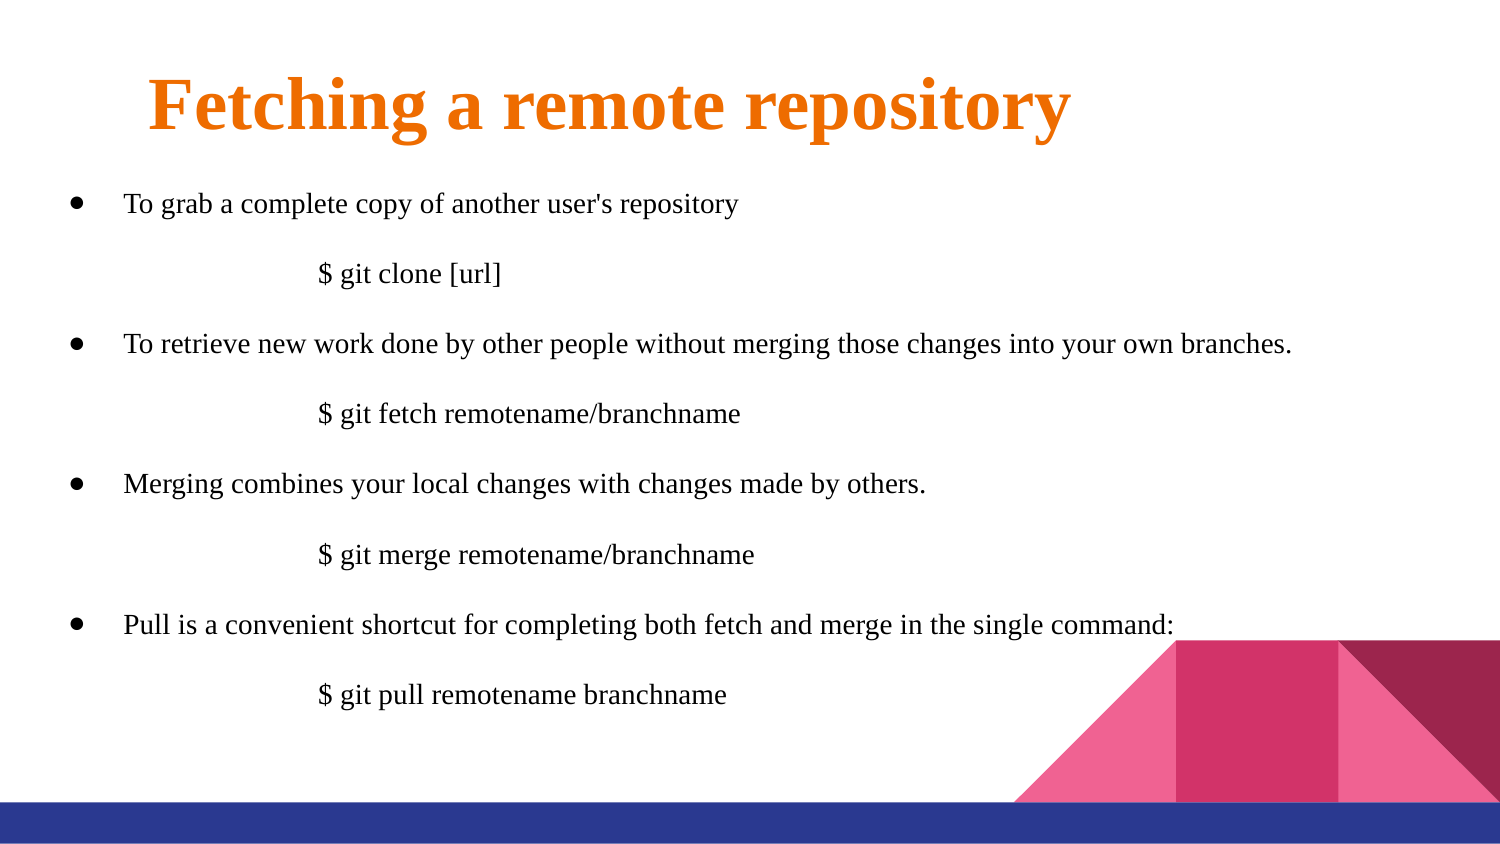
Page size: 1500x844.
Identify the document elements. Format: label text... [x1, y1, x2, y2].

list To grab a complete copy of another user's repository $ git clone [url] To retrieve new work done by other people without merging those changes into your own branches. $ git fetch remotename/branchname Merging combines your local changes with changes made by others. $ git merge remotename/branchname Pull is a convenient shortcut for completing both fetch and merge in the single command: $ git pull remotename branchname [51, 169, 1449, 717]
text_box Fetching a remote repository [146, 52, 1369, 147]
